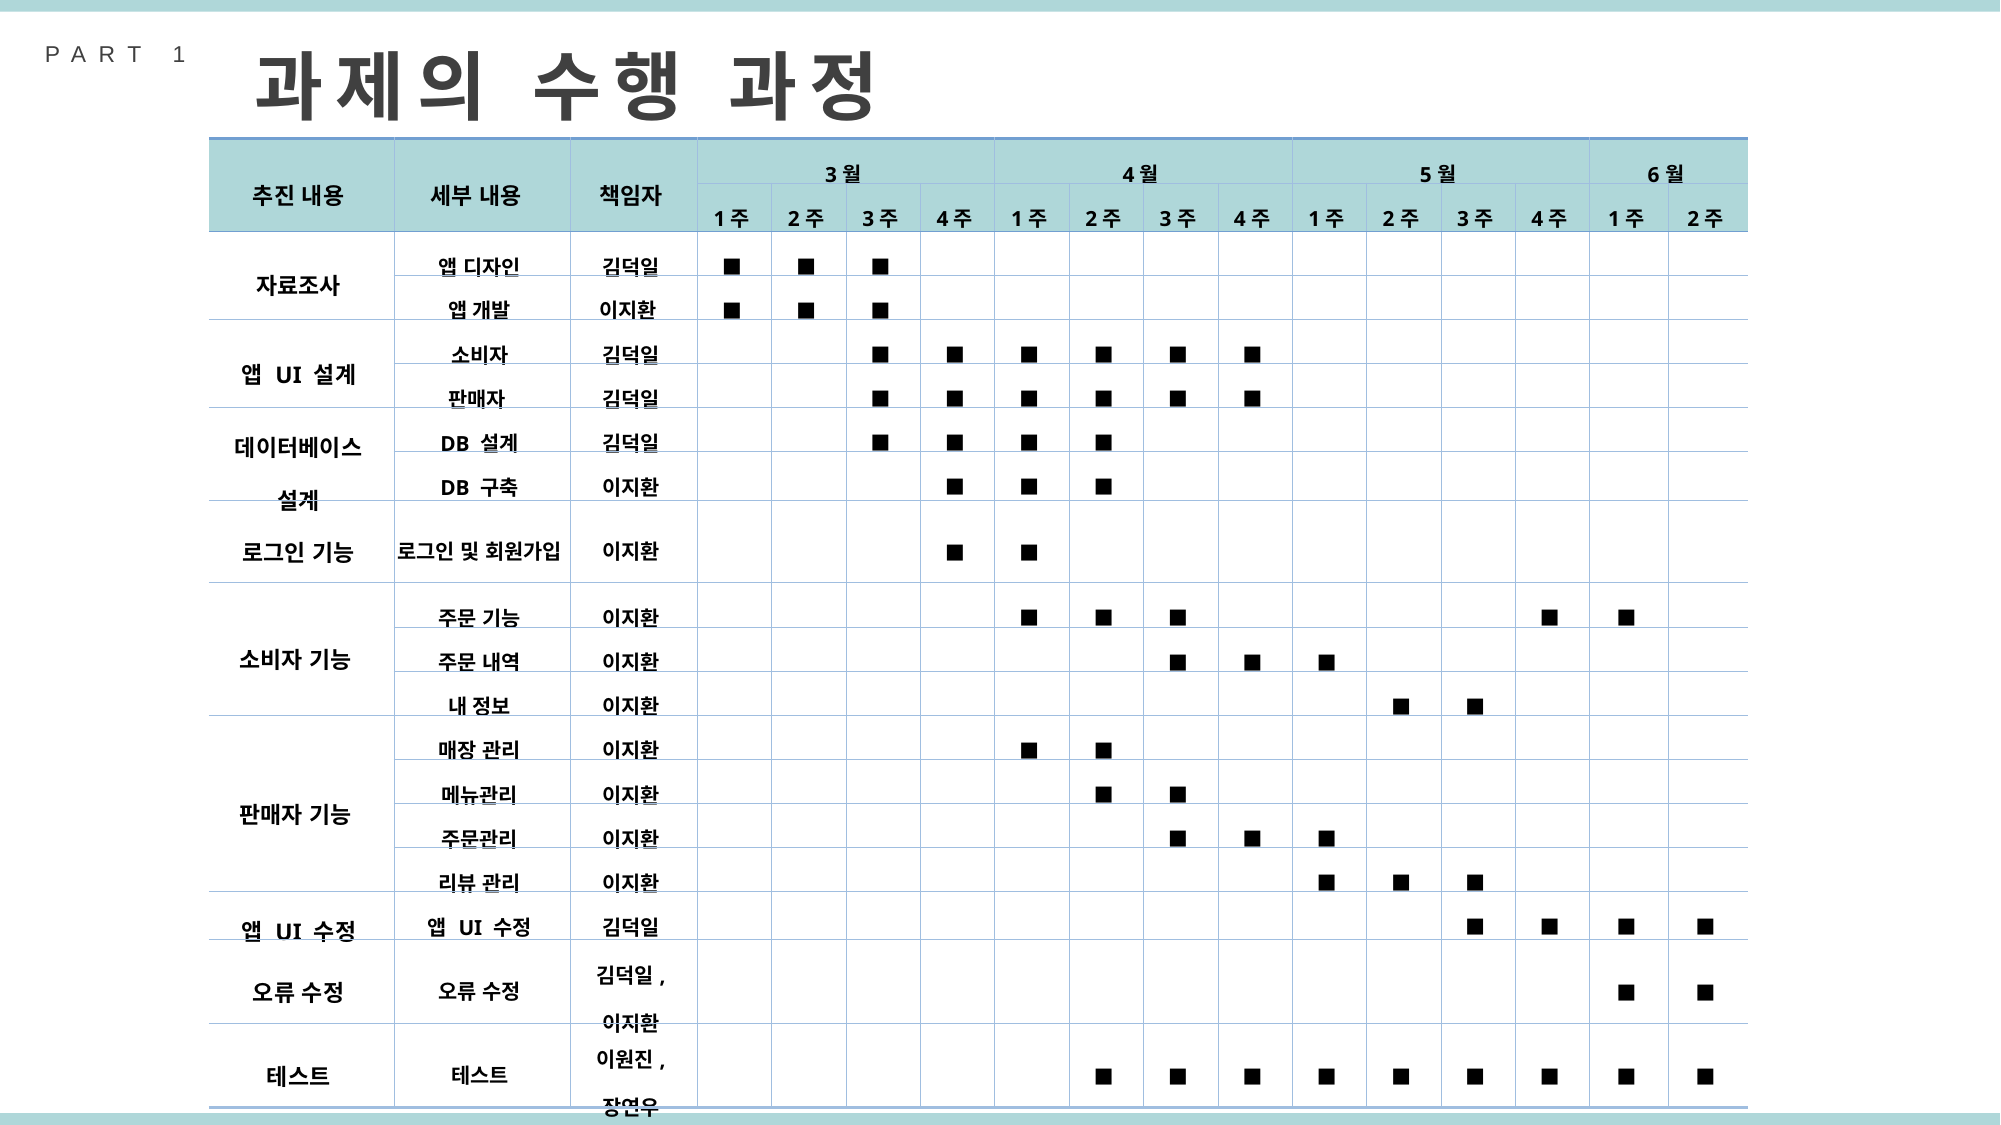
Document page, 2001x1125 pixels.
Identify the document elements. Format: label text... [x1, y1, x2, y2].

table_cell [1293, 452, 1366, 500]
table_cell ■ [1590, 1024, 1668, 1106]
table_cell [1590, 452, 1668, 500]
table_header 4월 [995, 140, 1292, 183]
table_cell [1070, 628, 1143, 671]
table_cell [772, 452, 846, 500]
table_cell ■ [1219, 320, 1292, 363]
table_cell 4주 [1219, 184, 1292, 231]
table_header 책임자 [571, 140, 697, 231]
table_cell [1367, 892, 1441, 939]
table_cell [1442, 760, 1515, 803]
table_cell 이지환 [571, 276, 697, 319]
table_cell [1367, 716, 1441, 759]
table_cell [1070, 232, 1143, 275]
table_cell [1293, 501, 1366, 582]
table_cell 2주 [1070, 184, 1143, 231]
table_cell [1442, 232, 1515, 275]
table_cell [1516, 628, 1589, 671]
table_cell ■ [847, 276, 920, 319]
table_cell [772, 716, 846, 759]
table_cell ■ [1590, 940, 1668, 1023]
table_cell ■ [847, 408, 920, 451]
table_cell [1516, 320, 1589, 363]
table_cell [698, 804, 771, 847]
text_box PART 1 [30, 32, 201, 75]
table_cell ■ [995, 501, 1069, 582]
table_cell [1442, 276, 1515, 319]
table_cell ■ [921, 364, 994, 407]
table_cell ■ [698, 232, 771, 275]
table_cell [1219, 892, 1292, 939]
table_cell [698, 501, 771, 582]
table_cell [698, 940, 771, 1023]
table_cell [772, 408, 846, 451]
table_cell [1590, 672, 1668, 715]
table_cell [1070, 848, 1143, 891]
table_cell 김덕일 [571, 408, 697, 451]
table_header 세부 내용 [395, 140, 570, 231]
table_cell ■ [1070, 408, 1143, 451]
table_cell [1367, 408, 1441, 451]
table_cell 자료조사 [209, 232, 394, 319]
table_cell [1070, 672, 1143, 715]
table_cell [995, 276, 1069, 319]
table_cell ■ [995, 408, 1069, 451]
table_cell ■ [1293, 848, 1366, 891]
table_cell 이지환 [571, 452, 697, 500]
table_cell ■ [995, 716, 1069, 759]
table_cell [1219, 408, 1292, 451]
table_cell [1669, 716, 1748, 759]
table_cell [772, 501, 846, 582]
table_header 추진 내용 [209, 140, 394, 231]
table_cell [1219, 716, 1292, 759]
table_cell [1442, 583, 1515, 627]
table_cell 메뉴관리 [395, 760, 570, 803]
table_cell [921, 716, 994, 759]
table_cell [1442, 408, 1515, 451]
table_cell ■ [772, 276, 846, 319]
table_cell [1293, 940, 1366, 1023]
table_cell [921, 276, 994, 319]
table_cell ■ [995, 320, 1069, 363]
table_cell ■ [1590, 583, 1668, 627]
table_cell 1주 [1293, 184, 1366, 231]
table_cell [1293, 583, 1366, 627]
table_cell ■ [1442, 892, 1515, 939]
table_cell ■ [1293, 1024, 1366, 1106]
table_cell [847, 804, 920, 847]
table_cell [847, 848, 920, 891]
table_cell 앱 개발 [395, 276, 570, 319]
table_cell ■ [698, 276, 771, 319]
table_cell ■ [1442, 672, 1515, 715]
table_cell [1442, 716, 1515, 759]
table_cell [698, 364, 771, 407]
table_cell ■ [921, 320, 994, 363]
table_cell ■ [772, 232, 846, 275]
table_cell [995, 892, 1069, 939]
table_cell 판매자 [395, 364, 570, 407]
table_cell [1070, 940, 1143, 1023]
table_cell 매장 관리 [395, 716, 570, 759]
table_cell ■ [1367, 672, 1441, 715]
table_cell 앱 UI 수정 [209, 892, 394, 939]
table_cell 오류 수정 [395, 940, 570, 1023]
table_cell [1590, 276, 1668, 319]
table_cell [1590, 232, 1668, 275]
table_cell 데이터베이스 설계 [209, 408, 394, 500]
table_cell [1293, 276, 1366, 319]
table_cell [1442, 628, 1515, 671]
table_cell [1144, 892, 1218, 939]
table_cell ■ [1293, 804, 1366, 847]
table_cell ■ [1669, 940, 1748, 1023]
table_cell [1367, 760, 1441, 803]
table_cell [995, 804, 1069, 847]
table_cell [1367, 320, 1441, 363]
table_cell 이지환 [571, 583, 697, 627]
table_cell 내 정보 [395, 672, 570, 715]
table_cell [698, 672, 771, 715]
table_cell [995, 232, 1069, 275]
table_cell [1669, 276, 1748, 319]
table_cell ■ [1219, 628, 1292, 671]
table_cell ■ [1669, 892, 1748, 939]
table_cell [1442, 501, 1515, 582]
table_cell ■ [1070, 452, 1143, 500]
table_cell [1293, 320, 1366, 363]
table_cell [1219, 452, 1292, 500]
table_cell [698, 760, 771, 803]
table_header 3월 [698, 140, 994, 183]
table_cell [1590, 716, 1668, 759]
table_cell [1442, 940, 1515, 1023]
table_cell [1367, 501, 1441, 582]
table_cell 1주 [698, 184, 771, 231]
table_cell [1442, 320, 1515, 363]
table_cell [698, 452, 771, 500]
table_cell [847, 760, 920, 803]
table_cell 1주 [1590, 184, 1668, 231]
table_cell 3주 [847, 184, 920, 231]
table_cell [1144, 276, 1218, 319]
table_cell ■ [1070, 1024, 1143, 1106]
table_cell [1669, 408, 1748, 451]
table_cell ■ [995, 583, 1069, 627]
table_cell [921, 583, 994, 627]
table_cell 판매자 기능 [209, 716, 394, 891]
table_cell 2주 [1367, 184, 1441, 231]
table_cell [1367, 452, 1441, 500]
table_cell [698, 628, 771, 671]
table_cell 이지환 [571, 760, 697, 803]
table_cell ■ [921, 452, 994, 500]
table_cell ■ [847, 320, 920, 363]
table_cell 3주 [1144, 184, 1218, 231]
table_cell [921, 848, 994, 891]
table_cell 4주 [1516, 184, 1589, 231]
table_cell 주문관리 [395, 804, 570, 847]
table_cell 이지환 [571, 672, 697, 715]
table_cell [772, 364, 846, 407]
table_cell [847, 672, 920, 715]
table_cell 리뷰 관리 [395, 848, 570, 891]
table_cell [1516, 760, 1589, 803]
table_cell DB 구축 [395, 452, 570, 500]
table_cell [1293, 408, 1366, 451]
table_cell [772, 940, 846, 1023]
table_cell [921, 760, 994, 803]
table_cell [847, 1024, 920, 1106]
table_cell [847, 892, 920, 939]
table_cell [1669, 804, 1748, 847]
table_cell [1669, 452, 1748, 500]
table_cell ■ [1442, 848, 1515, 891]
table_cell [772, 320, 846, 363]
table_cell ■ [1144, 583, 1218, 627]
table_cell ■ [1367, 1024, 1441, 1106]
table_cell [1516, 940, 1589, 1023]
table_cell ■ [921, 408, 994, 451]
table_cell [1590, 760, 1668, 803]
table_cell [1293, 364, 1366, 407]
table_cell ■ [1516, 583, 1589, 627]
table_cell ■ [1219, 1024, 1292, 1106]
table_cell ■ [995, 452, 1069, 500]
table_cell [1669, 760, 1748, 803]
table_cell ■ [1144, 320, 1218, 363]
table_cell [1367, 232, 1441, 275]
table_cell ■ [1144, 1024, 1218, 1106]
table_cell [772, 672, 846, 715]
table_cell [1219, 672, 1292, 715]
table_cell 김덕일 [571, 232, 697, 275]
table_cell [1293, 716, 1366, 759]
table_cell [1590, 364, 1668, 407]
table_cell [847, 940, 920, 1023]
table_cell DB 설계 [395, 408, 570, 451]
table_cell [1144, 716, 1218, 759]
table_cell [772, 892, 846, 939]
text_box 과제의 수행 과정 [239, 32, 895, 137]
table_cell ■ [995, 364, 1069, 407]
table_cell ■ [1144, 804, 1218, 847]
table_header 5월 [1293, 140, 1589, 183]
table_cell [772, 1024, 846, 1106]
table_cell [1590, 848, 1668, 891]
table_cell [1367, 364, 1441, 407]
table_cell [1669, 364, 1748, 407]
table_cell [921, 628, 994, 671]
table_cell 2주 [1669, 184, 1748, 231]
table_cell 이지환 [571, 716, 697, 759]
table_cell 이원진, 장연우 [571, 1024, 697, 1106]
table_cell 로그인 기능 [209, 501, 394, 582]
table_cell ■ [1442, 1024, 1515, 1106]
text_box [0, 1112, 2000, 1125]
table_cell 테스트 [395, 1024, 570, 1106]
table_cell [1367, 583, 1441, 627]
table_cell [1070, 804, 1143, 847]
table_cell [1590, 628, 1668, 671]
table_cell [698, 320, 771, 363]
table_cell 이지환 [571, 804, 697, 847]
table_cell [698, 408, 771, 451]
table_cell [1070, 892, 1143, 939]
table_cell ■ [1516, 892, 1589, 939]
table_cell ■ [1367, 848, 1441, 891]
table_cell [1219, 232, 1292, 275]
table_cell 앱 UI 설계 [209, 320, 394, 407]
table_cell [1516, 672, 1589, 715]
table_cell [1293, 232, 1366, 275]
text_box [0, 0, 2000, 13]
table_cell 김덕일, 이지환 [571, 940, 697, 1023]
table_cell [1219, 501, 1292, 582]
table_cell [1293, 892, 1366, 939]
table_cell [1144, 848, 1218, 891]
table_cell [847, 583, 920, 627]
table_cell ■ [921, 501, 994, 582]
table_cell [1219, 848, 1292, 891]
table_cell [921, 672, 994, 715]
table_header 6월 [1590, 140, 1748, 183]
table_cell ■ [847, 364, 920, 407]
table_cell 김덕일 [571, 364, 697, 407]
table_cell 앱 UI 수정 [395, 892, 570, 939]
table_cell [698, 892, 771, 939]
table_cell [847, 452, 920, 500]
table_cell [1144, 452, 1218, 500]
table_cell [1442, 452, 1515, 500]
table_cell [995, 628, 1069, 671]
table_cell [1590, 320, 1668, 363]
table_cell [921, 1024, 994, 1106]
table_cell [995, 760, 1069, 803]
table_cell [995, 1024, 1069, 1106]
table_cell ■ [1144, 760, 1218, 803]
table_cell 로그인 및 회원가입 [395, 501, 570, 582]
table_cell [1367, 804, 1441, 847]
table_cell 김덕일 [571, 892, 697, 939]
table_cell [1516, 276, 1589, 319]
table_cell [1669, 232, 1748, 275]
table_cell 2주 [772, 184, 846, 231]
table_cell ■ [1070, 583, 1143, 627]
table_cell [847, 716, 920, 759]
table_cell 오류 수정 [209, 940, 394, 1023]
table_cell [995, 940, 1069, 1023]
table_cell [1144, 232, 1218, 275]
table_cell ■ [1669, 1024, 1748, 1106]
table_cell [1144, 501, 1218, 582]
table_cell [1442, 364, 1515, 407]
table_cell [1516, 501, 1589, 582]
table_cell [1144, 940, 1218, 1023]
table_cell [1219, 276, 1292, 319]
table_cell 이지환 [571, 848, 697, 891]
table_cell 소비자 기능 [209, 583, 394, 715]
table_cell ■ [1144, 364, 1218, 407]
table_cell [772, 848, 846, 891]
table_cell [1516, 848, 1589, 891]
table_cell [1669, 848, 1748, 891]
table_cell 이지환 [571, 501, 697, 582]
table_cell ■ [1070, 364, 1143, 407]
table_cell [1070, 501, 1143, 582]
table_cell 김덕일 [571, 320, 697, 363]
table_cell ■ [1219, 804, 1292, 847]
table_cell ■ [1516, 1024, 1589, 1106]
table_cell ■ [1070, 760, 1143, 803]
table_cell [1367, 628, 1441, 671]
table_cell [1367, 276, 1441, 319]
table_cell [921, 940, 994, 1023]
table_cell ■ [1293, 628, 1366, 671]
table_cell [772, 760, 846, 803]
table_cell [1669, 320, 1748, 363]
table_cell [1516, 452, 1589, 500]
table_cell [698, 848, 771, 891]
table_cell [1669, 501, 1748, 582]
table_cell [1516, 232, 1589, 275]
table_cell [1669, 672, 1748, 715]
table_cell [772, 804, 846, 847]
table_cell 주문 내역 [395, 628, 570, 671]
table_cell [1070, 276, 1143, 319]
table_cell [1144, 408, 1218, 451]
table_cell [772, 583, 846, 627]
table_cell [698, 1024, 771, 1106]
table_cell 앱 디자인 [395, 232, 570, 275]
table_cell [1219, 583, 1292, 627]
table_cell [921, 892, 994, 939]
table_cell [1590, 501, 1668, 582]
table_cell [1516, 716, 1589, 759]
table_cell [1293, 760, 1366, 803]
table_cell [1293, 672, 1366, 715]
table_cell [921, 804, 994, 847]
table_cell 3주 [1442, 184, 1515, 231]
table_cell [1590, 408, 1668, 451]
table_cell ■ [1590, 892, 1668, 939]
table_cell 1주 [995, 184, 1069, 231]
table_cell [847, 628, 920, 671]
table_cell [698, 716, 771, 759]
table_cell [1669, 583, 1748, 627]
table_cell [772, 628, 846, 671]
table_cell 테스트 [209, 1024, 394, 1106]
table_cell ■ [1070, 716, 1143, 759]
table_cell [995, 848, 1069, 891]
table_cell [1516, 408, 1589, 451]
table_cell ■ [847, 232, 920, 275]
table_cell [1516, 804, 1589, 847]
table_cell ■ [1144, 628, 1218, 671]
table_cell [921, 232, 994, 275]
table_cell [1669, 628, 1748, 671]
table_cell [1590, 804, 1668, 847]
table_cell [1144, 672, 1218, 715]
table_cell [1367, 940, 1441, 1023]
table_cell [1442, 804, 1515, 847]
table_cell [847, 501, 920, 582]
table_cell [1219, 940, 1292, 1023]
table_cell [1219, 760, 1292, 803]
table_cell [995, 672, 1069, 715]
table_cell 주문 기능 [395, 583, 570, 627]
table_cell ■ [1070, 320, 1143, 363]
table_cell [698, 583, 771, 627]
table_cell 소비자 [395, 320, 570, 363]
table_cell 4주 [921, 184, 994, 231]
table_cell ■ [1219, 364, 1292, 407]
table_cell 이지환 [571, 628, 697, 671]
table_cell [1516, 364, 1589, 407]
